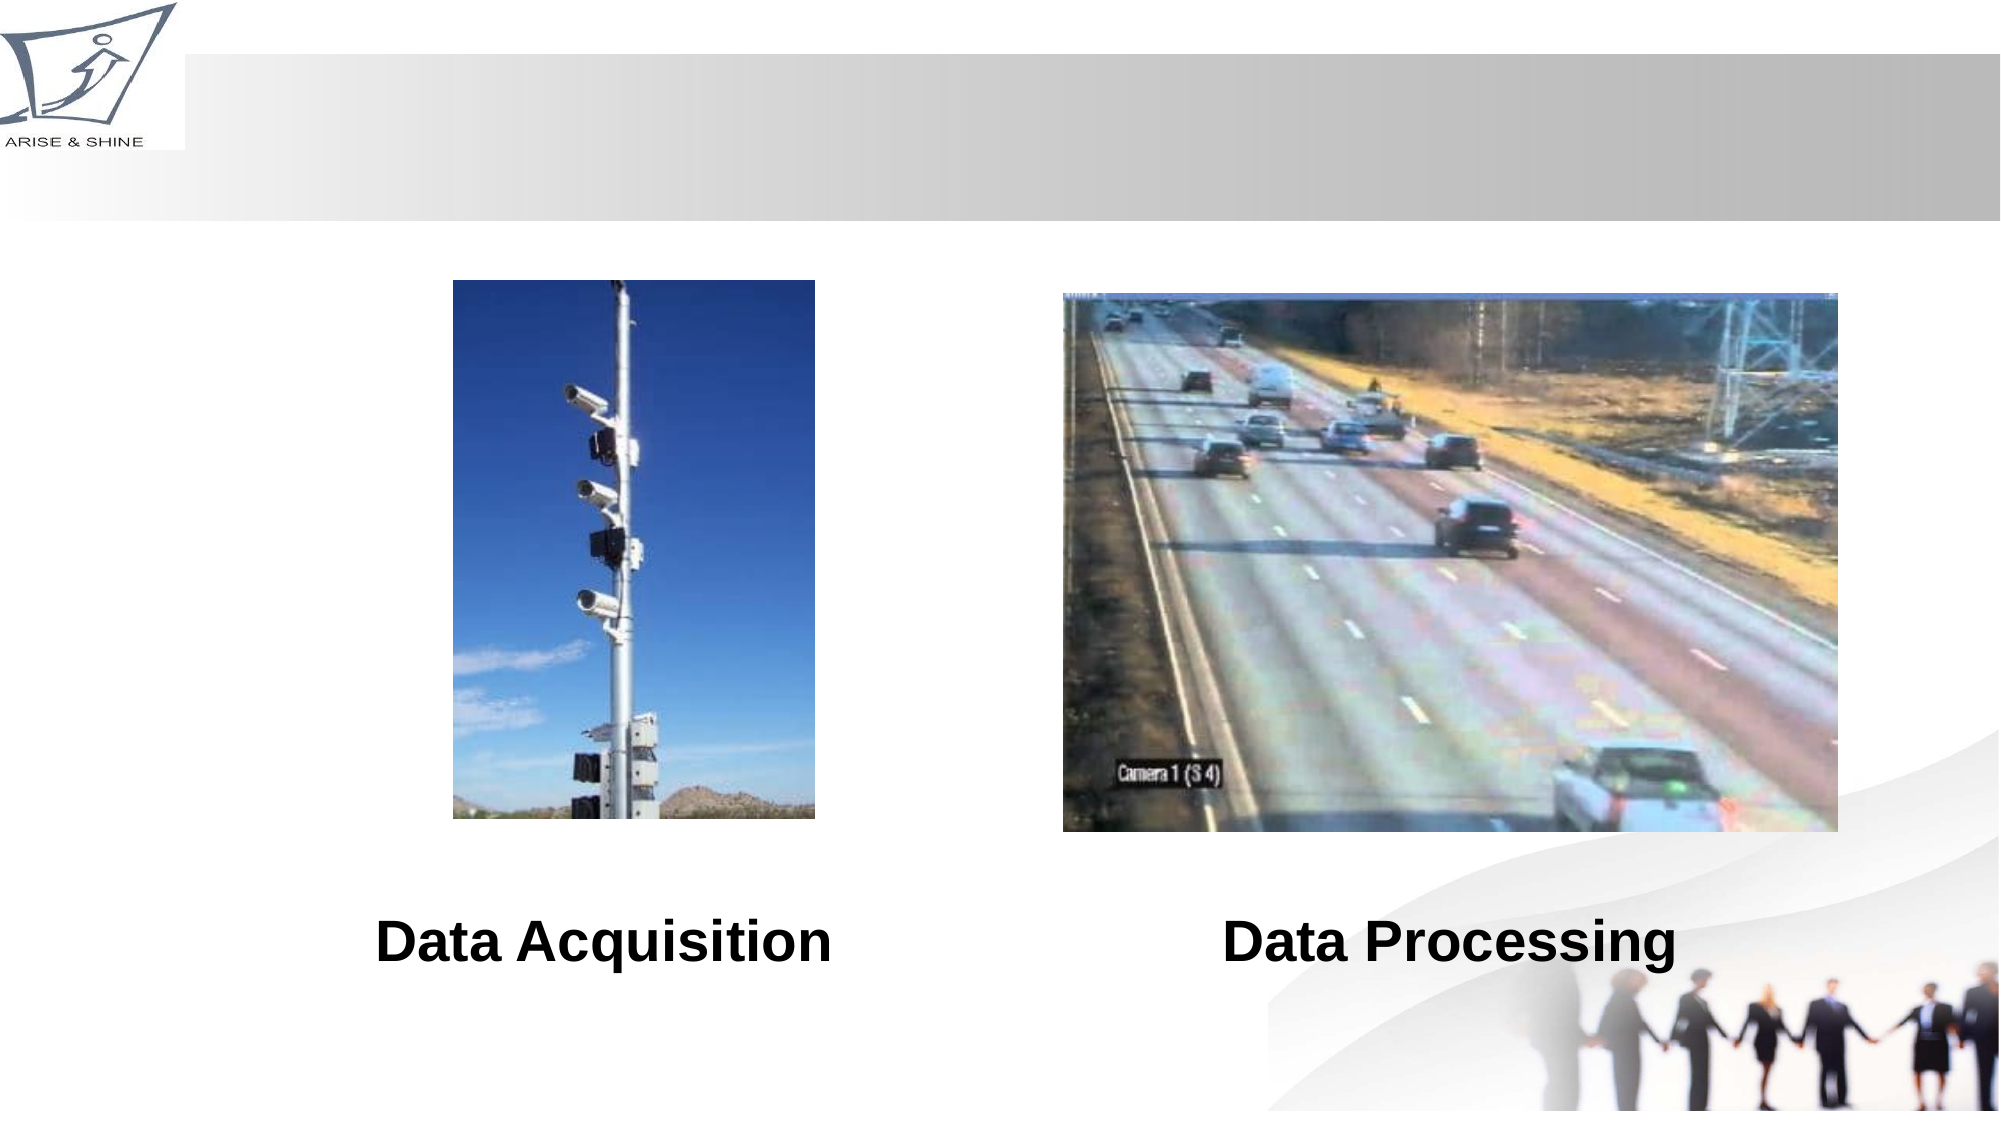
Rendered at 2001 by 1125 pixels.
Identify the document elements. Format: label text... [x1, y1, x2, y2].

picture [0, 2, 185, 150]
text_box Data Acquisition Data Processing [246, 860, 1916, 981]
picture [453, 280, 815, 819]
picture [1063, 293, 1999, 1111]
